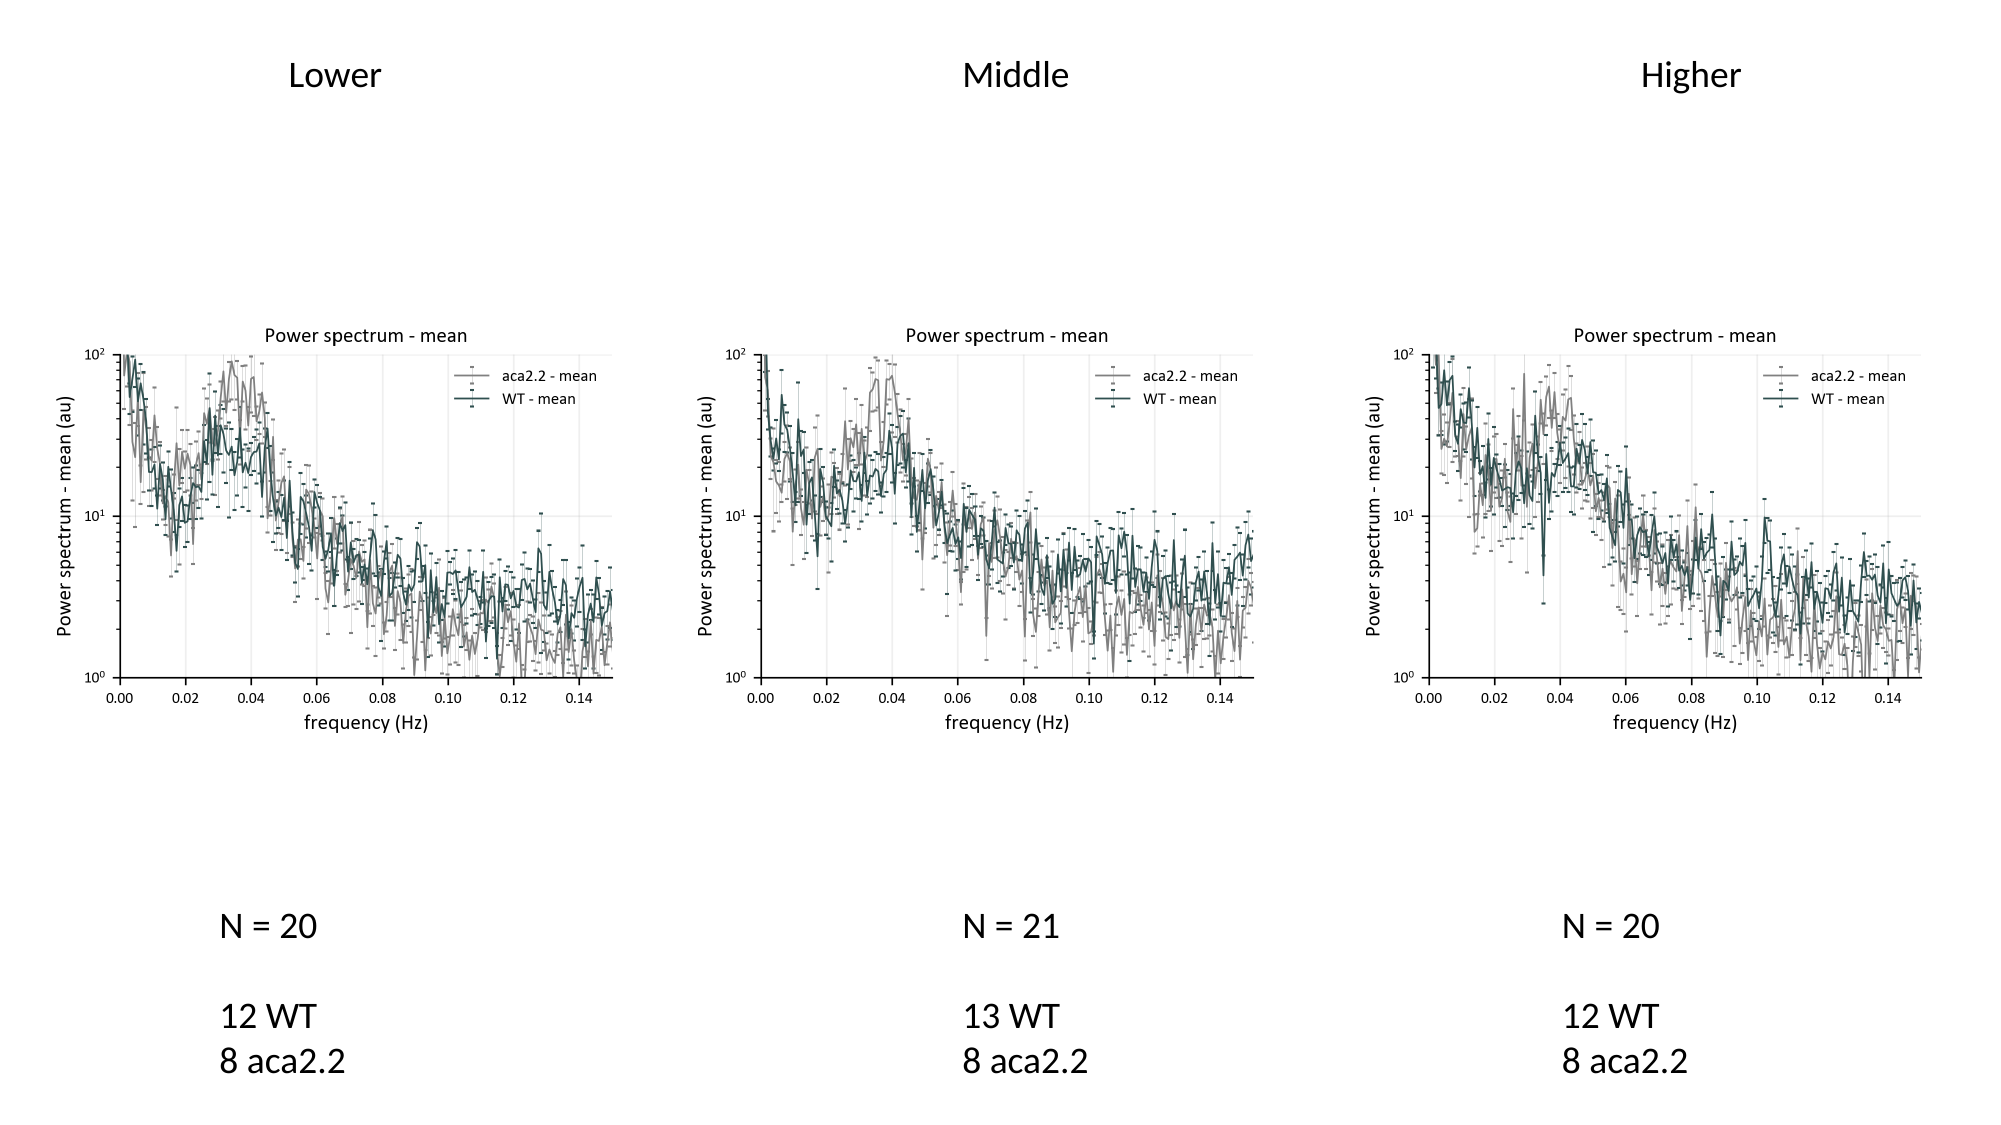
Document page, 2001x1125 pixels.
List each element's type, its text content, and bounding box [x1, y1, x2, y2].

picture [1350, 312, 1936, 748]
text_box Lower [273, 42, 398, 102]
text_box N = 20 12 WT 8 aca2.2 [204, 893, 370, 1089]
picture [682, 312, 1268, 748]
text_box N = 20 12 WT 8 aca2.2 [1547, 893, 1712, 1089]
text_box Middle [947, 42, 1085, 102]
text_box N = 21 13 WT 8 aca2.2 [947, 893, 1113, 1089]
text_box Higher [1626, 42, 1758, 102]
picture [41, 312, 627, 748]
